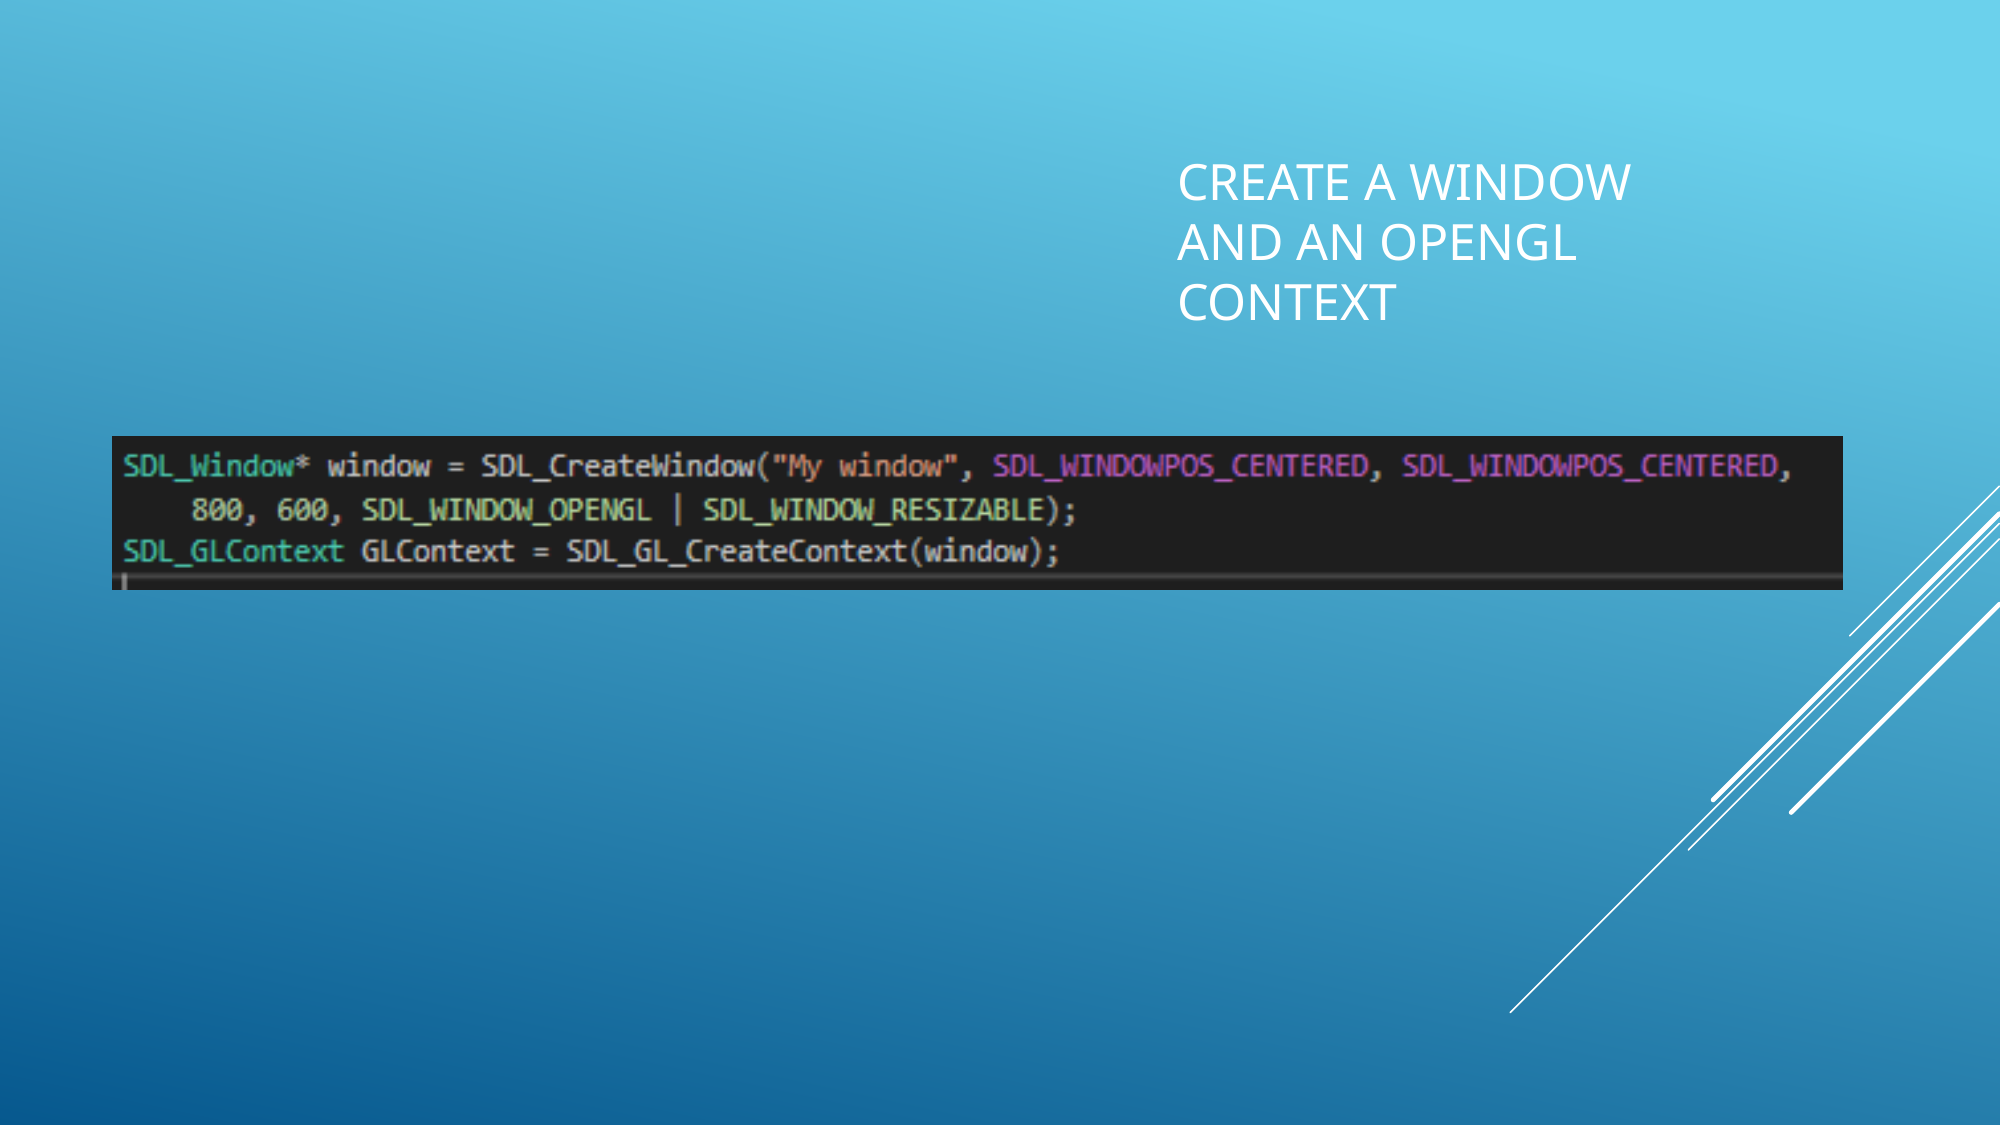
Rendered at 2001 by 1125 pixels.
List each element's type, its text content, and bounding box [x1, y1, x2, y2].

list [111, 436, 1843, 590]
title Create a window and an opengl context [1162, 112, 1763, 338]
